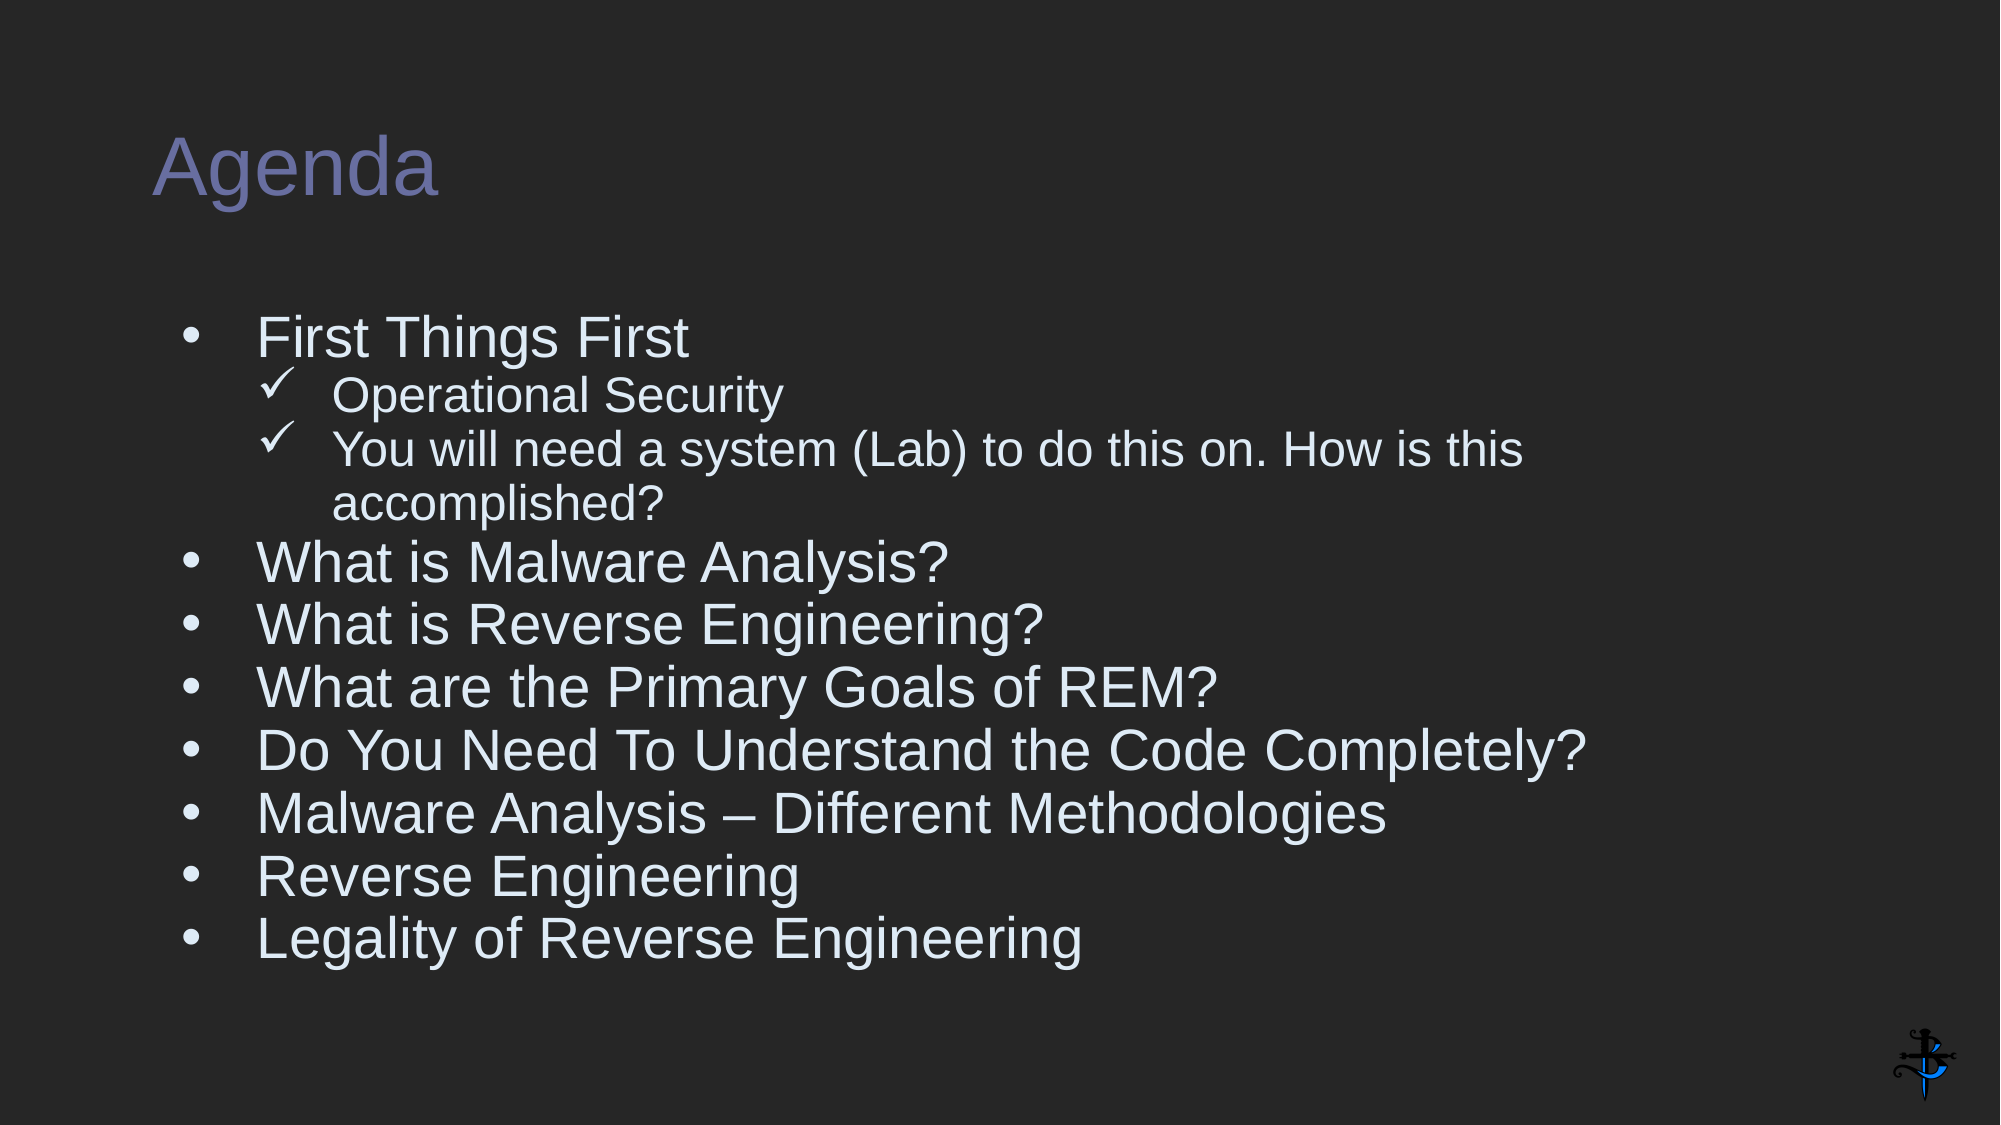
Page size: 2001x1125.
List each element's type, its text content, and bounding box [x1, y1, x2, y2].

picture [1862, 1002, 1988, 1125]
title Agenda [137, 59, 1863, 278]
list First Things First Operational Security You will need a system (Lab) to do this on. How is this accomplished? What is Malware Analysis? What is Reverse Engineering? What are the Primary Goals of REM? Do You Need To Understand the Code Completely? Malware Analysis – Different Methodologies Reverse Engineering Legality of Reverse Engineering [137, 299, 1863, 1014]
